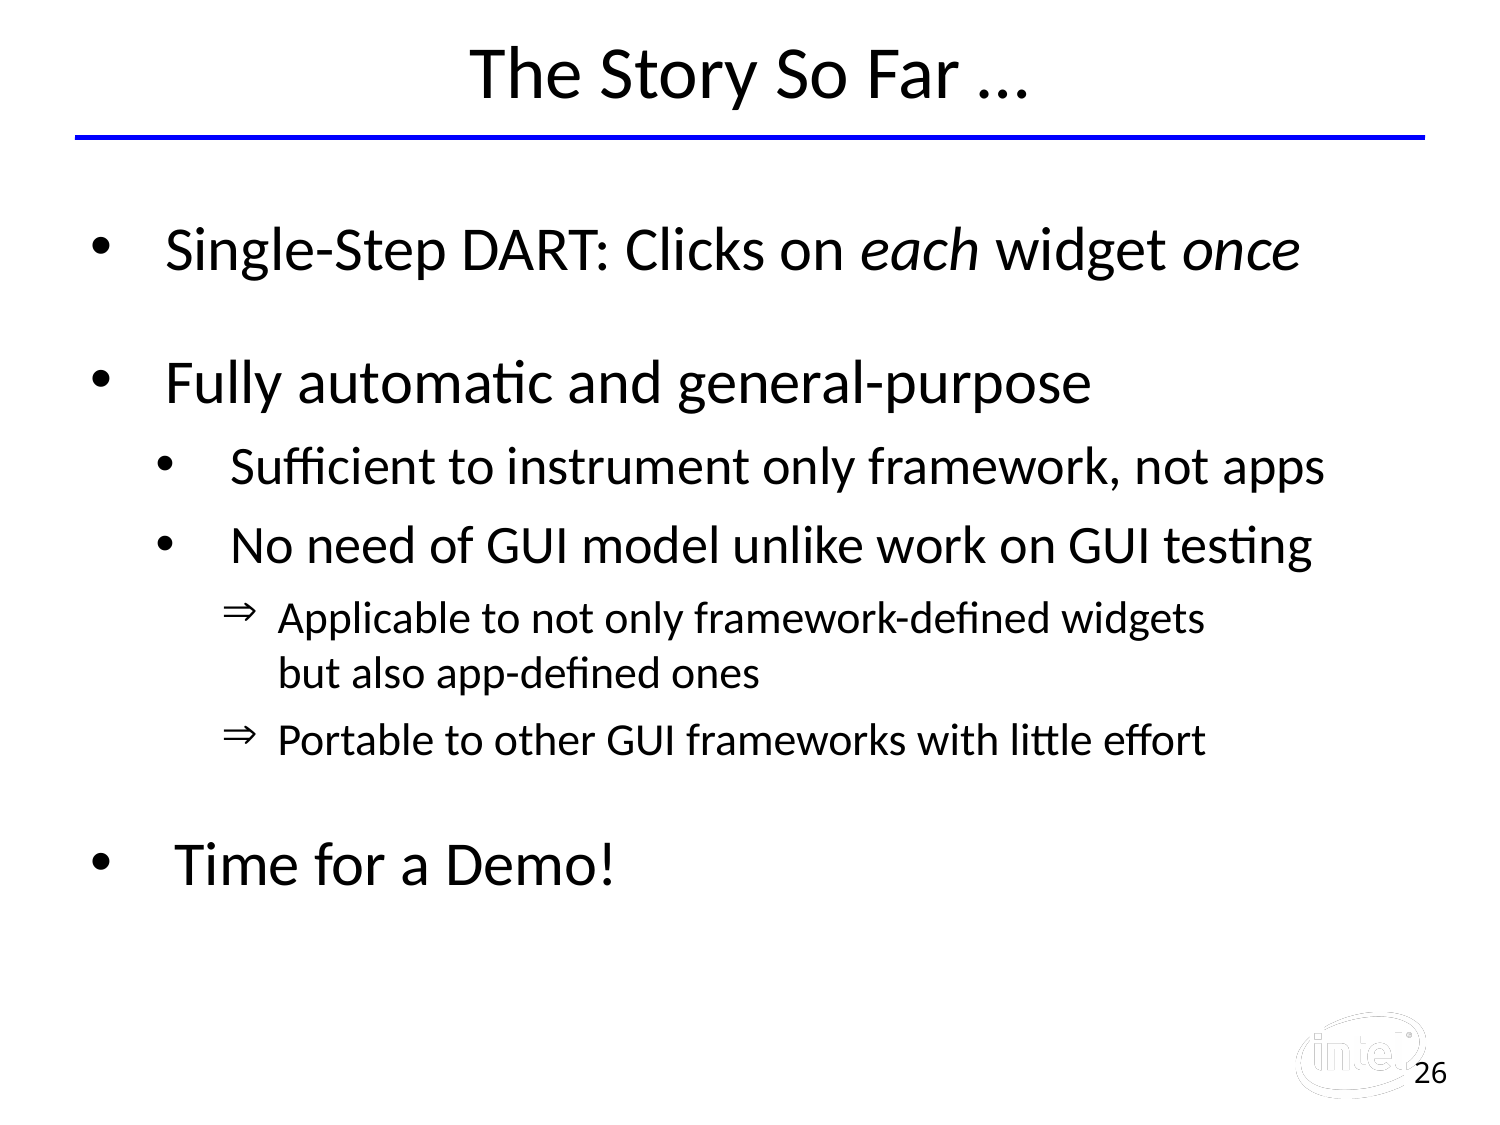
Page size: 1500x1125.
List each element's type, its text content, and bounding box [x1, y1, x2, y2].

list Single-Step DART: Clicks on each widget once Fully automatic and general-purpose Sufficient to instrument only framework, not apps No need of GUI model unlike work on GUI testing Applicable to not only framework-defined widgets but also app-defined ones Portable to other GUI frameworks with little effort Time for a Demo! [75, 200, 1425, 988]
picture [1294, 1011, 1428, 1101]
title The Story So Far … [0, 12, 1500, 125]
picture [1419, 1071, 1428, 1081]
